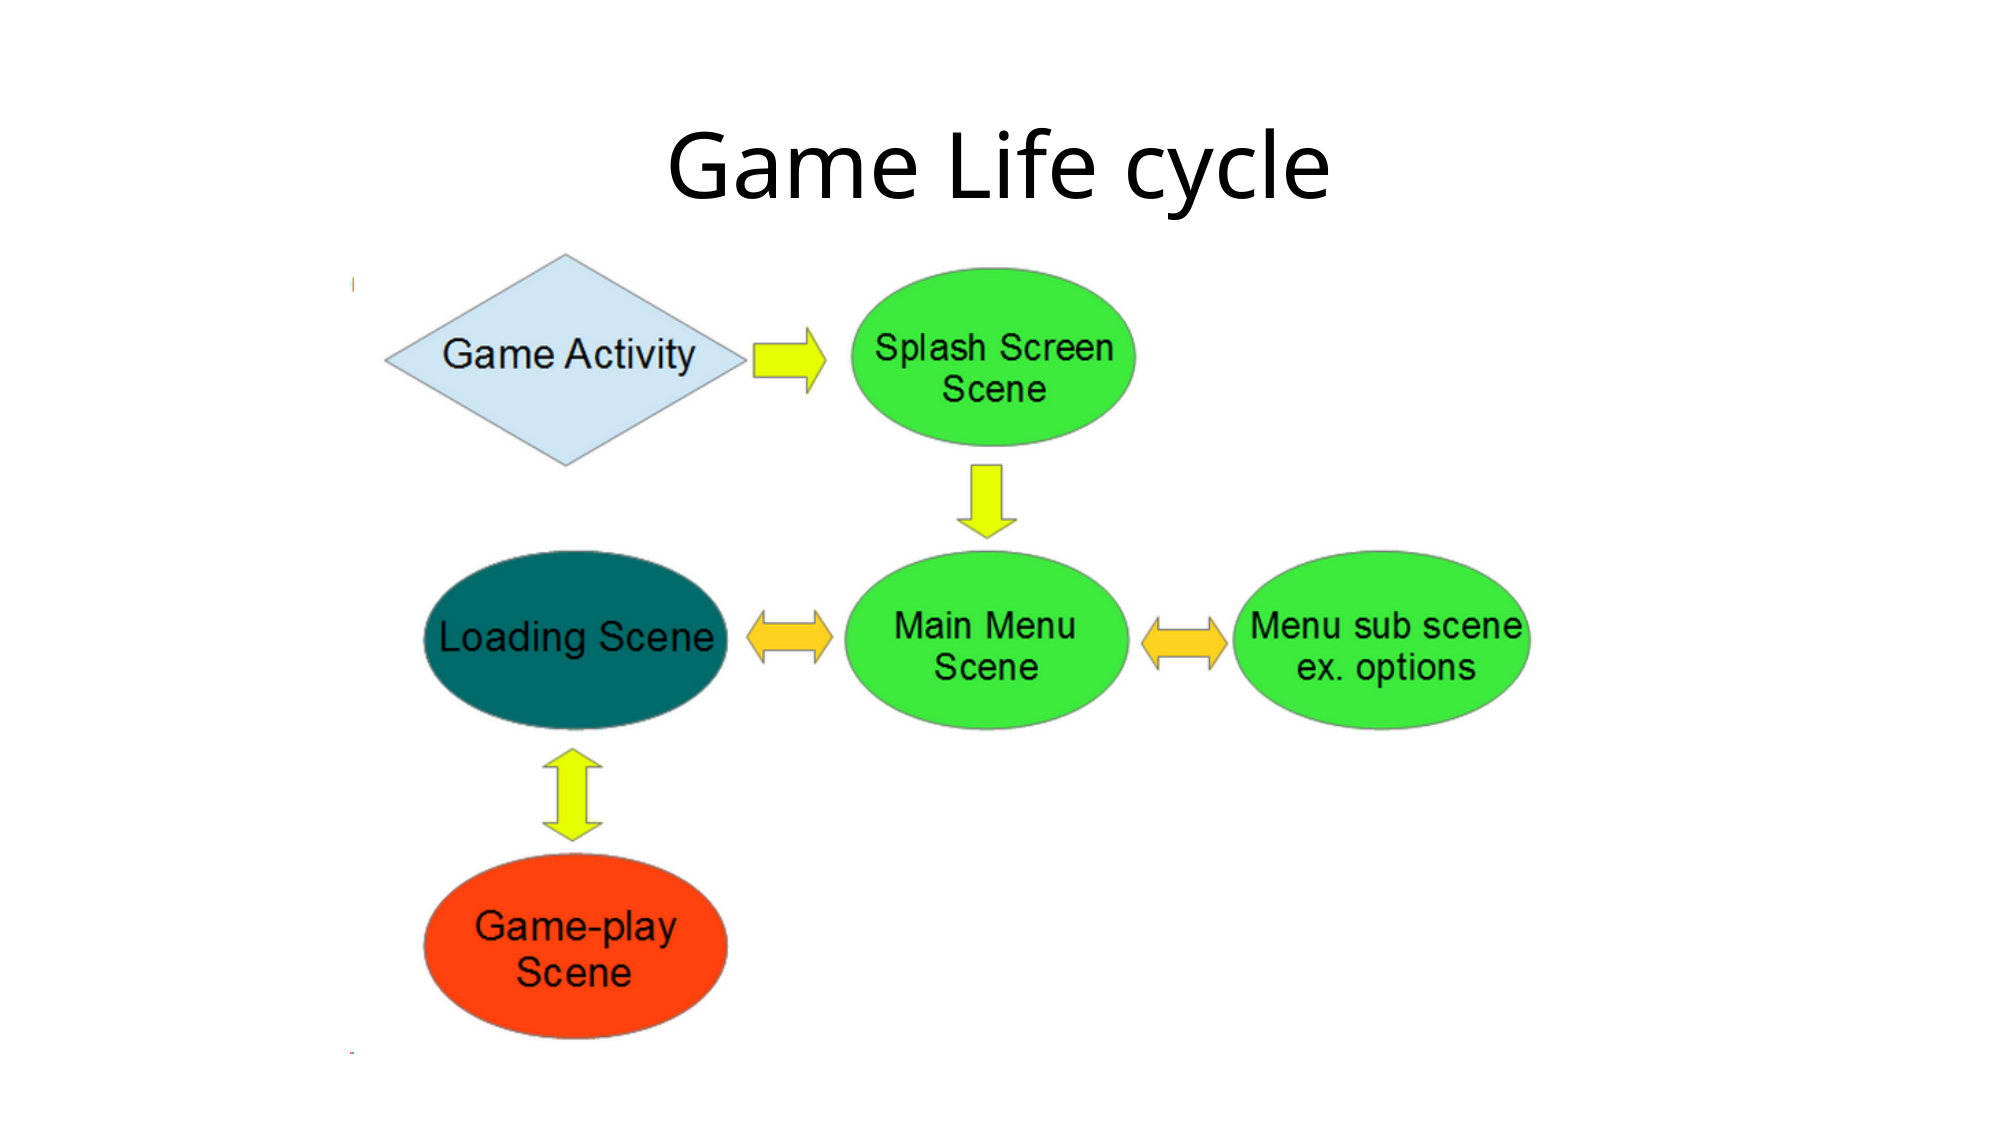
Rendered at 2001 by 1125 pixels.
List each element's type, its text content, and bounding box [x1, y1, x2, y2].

picture [350, 251, 1627, 1099]
title Game Life cycle [137, 59, 1863, 278]
